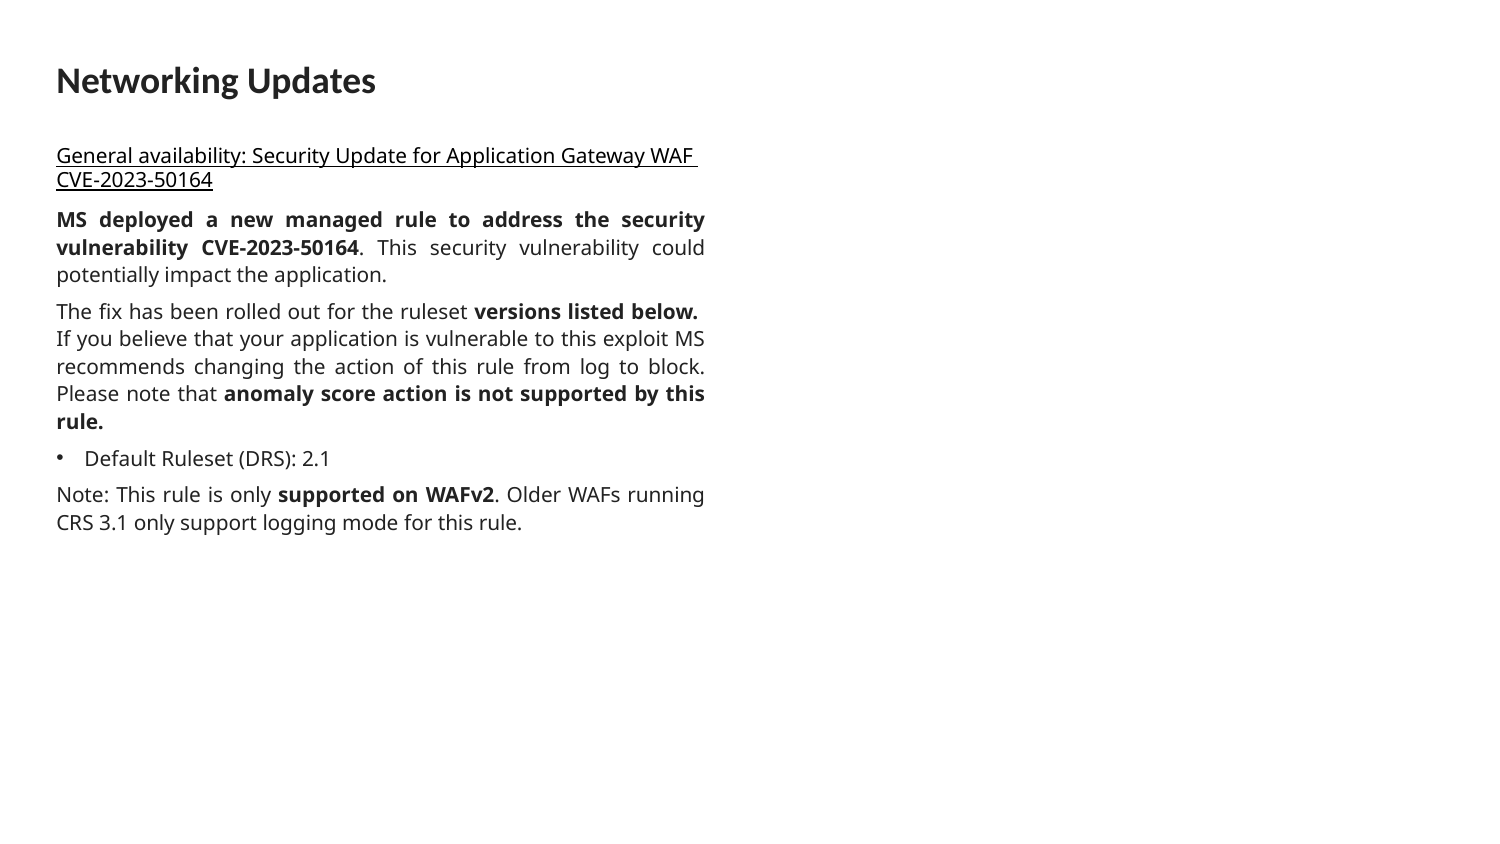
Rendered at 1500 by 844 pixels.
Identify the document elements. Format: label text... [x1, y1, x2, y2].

title Networking Updates [56, 56, 1444, 113]
list General availability: Security Update for Application Gateway WAF CVE-2023-50164 MS deployed a new managed rule to address the security vulnerability CVE-2023-50164. This security vulnerability could potentially impact the application. The fix has been rolled out for the ruleset versions listed below. If you believe that your application is vulnerable to this exploit MS recommends changing the action of this rule from log to block. Please note that anomaly score action is not supported by this rule. Default Ruleset (DRS): 2.1 Note: This rule is only supported on WAFv2. Older WAFs running CRS 3.1 only support logging mode for this rule. [56, 140, 706, 760]
